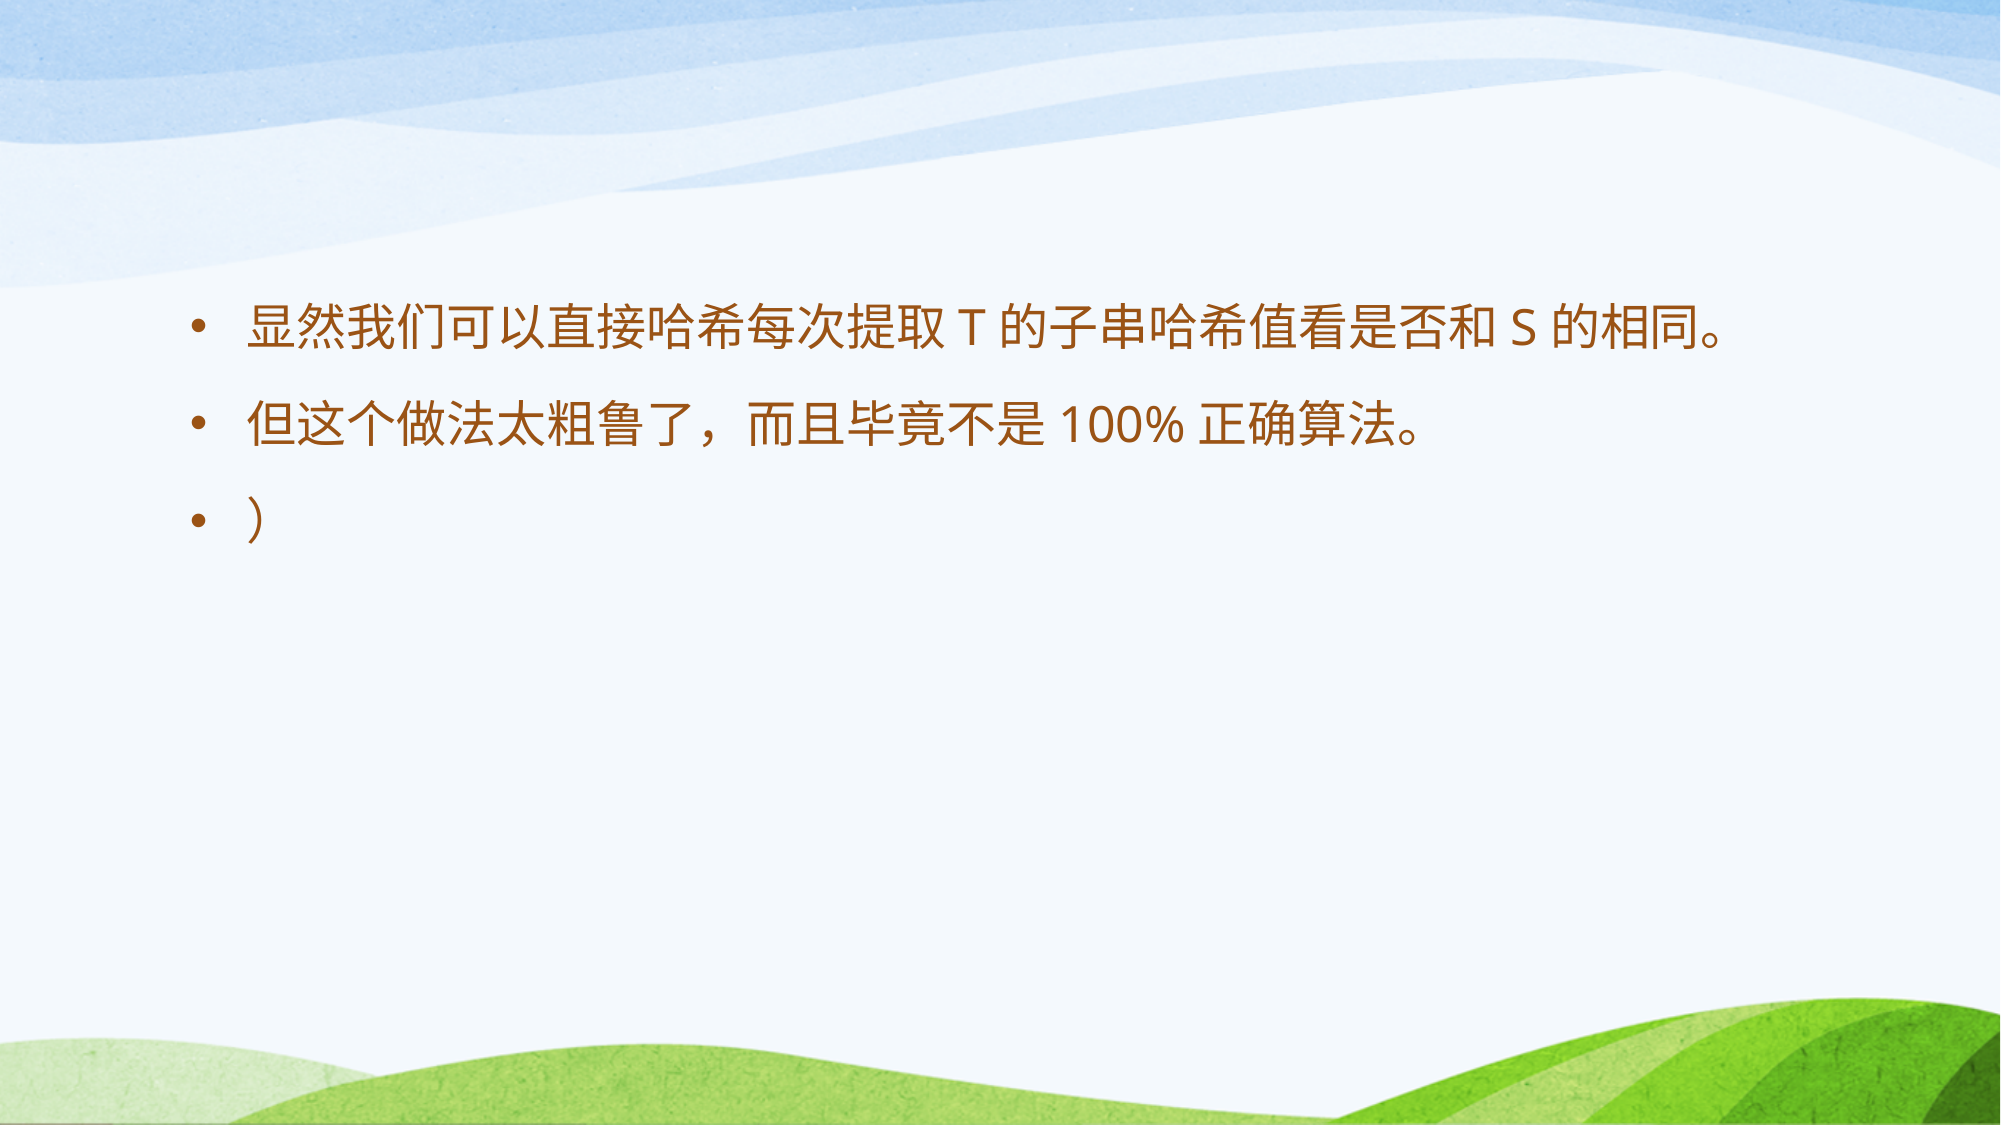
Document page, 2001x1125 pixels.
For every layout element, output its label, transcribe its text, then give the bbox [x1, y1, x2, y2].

list 显然我们可以直接哈希每次提取T的子串哈希值看是否和S的相同。 但这个做法太粗鲁了，而且毕竟不是100%正确算法。 ） [174, 287, 1825, 982]
picture [0, 0, 2001, 1125]
